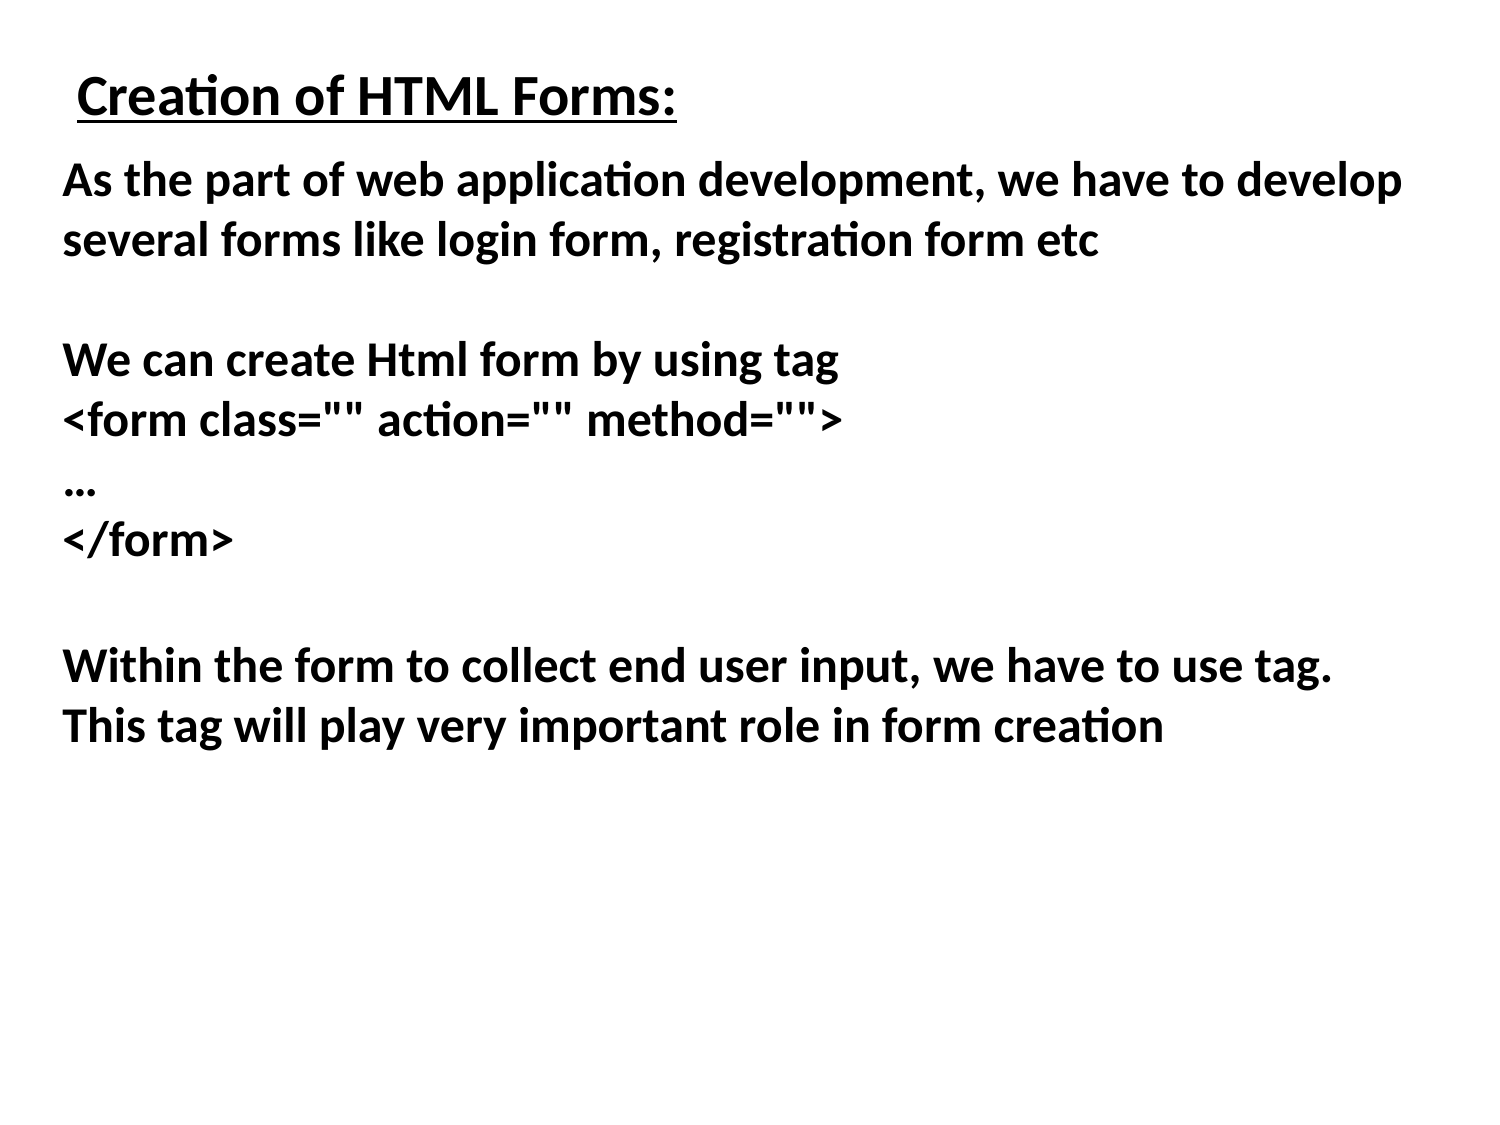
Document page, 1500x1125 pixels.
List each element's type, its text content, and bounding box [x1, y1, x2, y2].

text_box As the part of web application development, we have to develop several forms like login form, registration form etc We can create Html form by using tag <form class="" action="" method=""> … </form> [47, 139, 1461, 574]
text_box Within the form to collect end user input, we have to use tag. This tag will play very important role in form creation [47, 624, 1425, 760]
text_box Creation of HTML Forms: [62, 50, 1200, 135]
